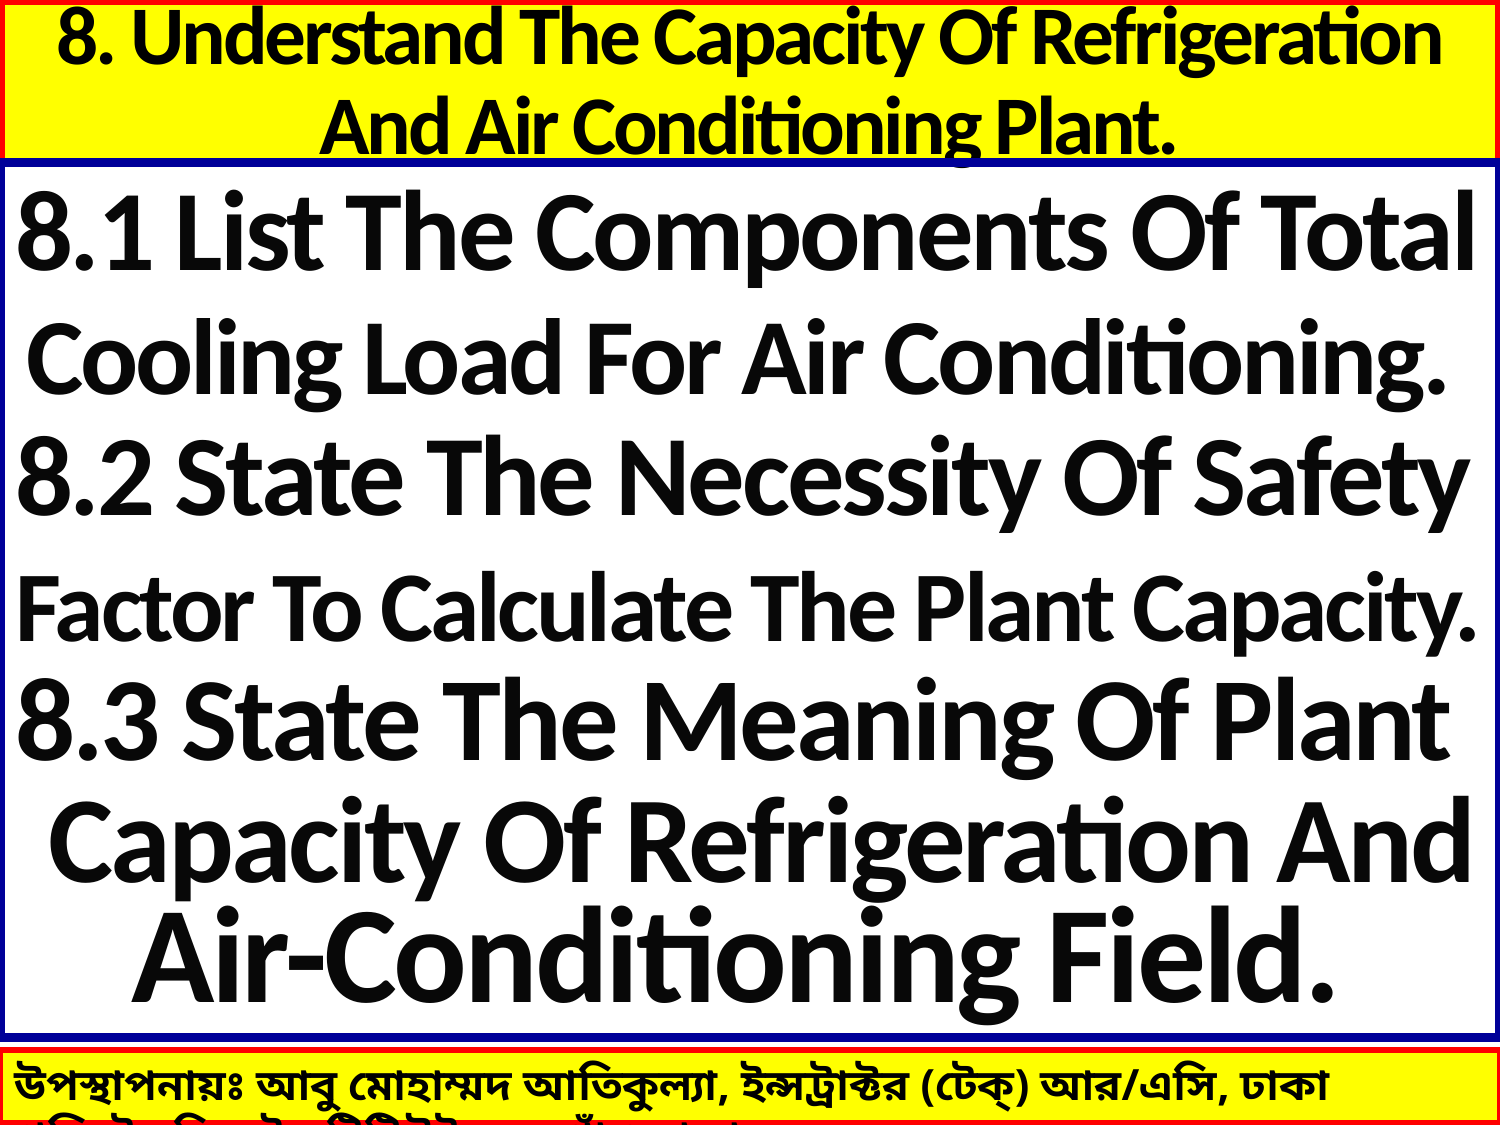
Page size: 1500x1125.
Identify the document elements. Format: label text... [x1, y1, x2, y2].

text_box উপস্থাপনায়ঃ আবু মোহাম্মদ আতিকুল্যা, ইন্সট্রাক্টর (টেক্) আর/এসি, ঢাকা পলিটেকনিক ইন্সটিটিউট,তেজগাঁও,ঢাকা [0, 1049, 1500, 1124]
list 8.1 List The Components Of Total Cooling Load For Air Conditioning. 8.2 State The Necessity Of Safety Factor To Calculate The Plant Capacity. 8.3 State The Meaning Of Plant Capacity Of Refrigeration And Air-Conditioning Field. [0, 162, 1500, 1038]
title 8. Understand The Capacity Of Refrigeration And Air Conditioning Plant. [0, 0, 1500, 162]
